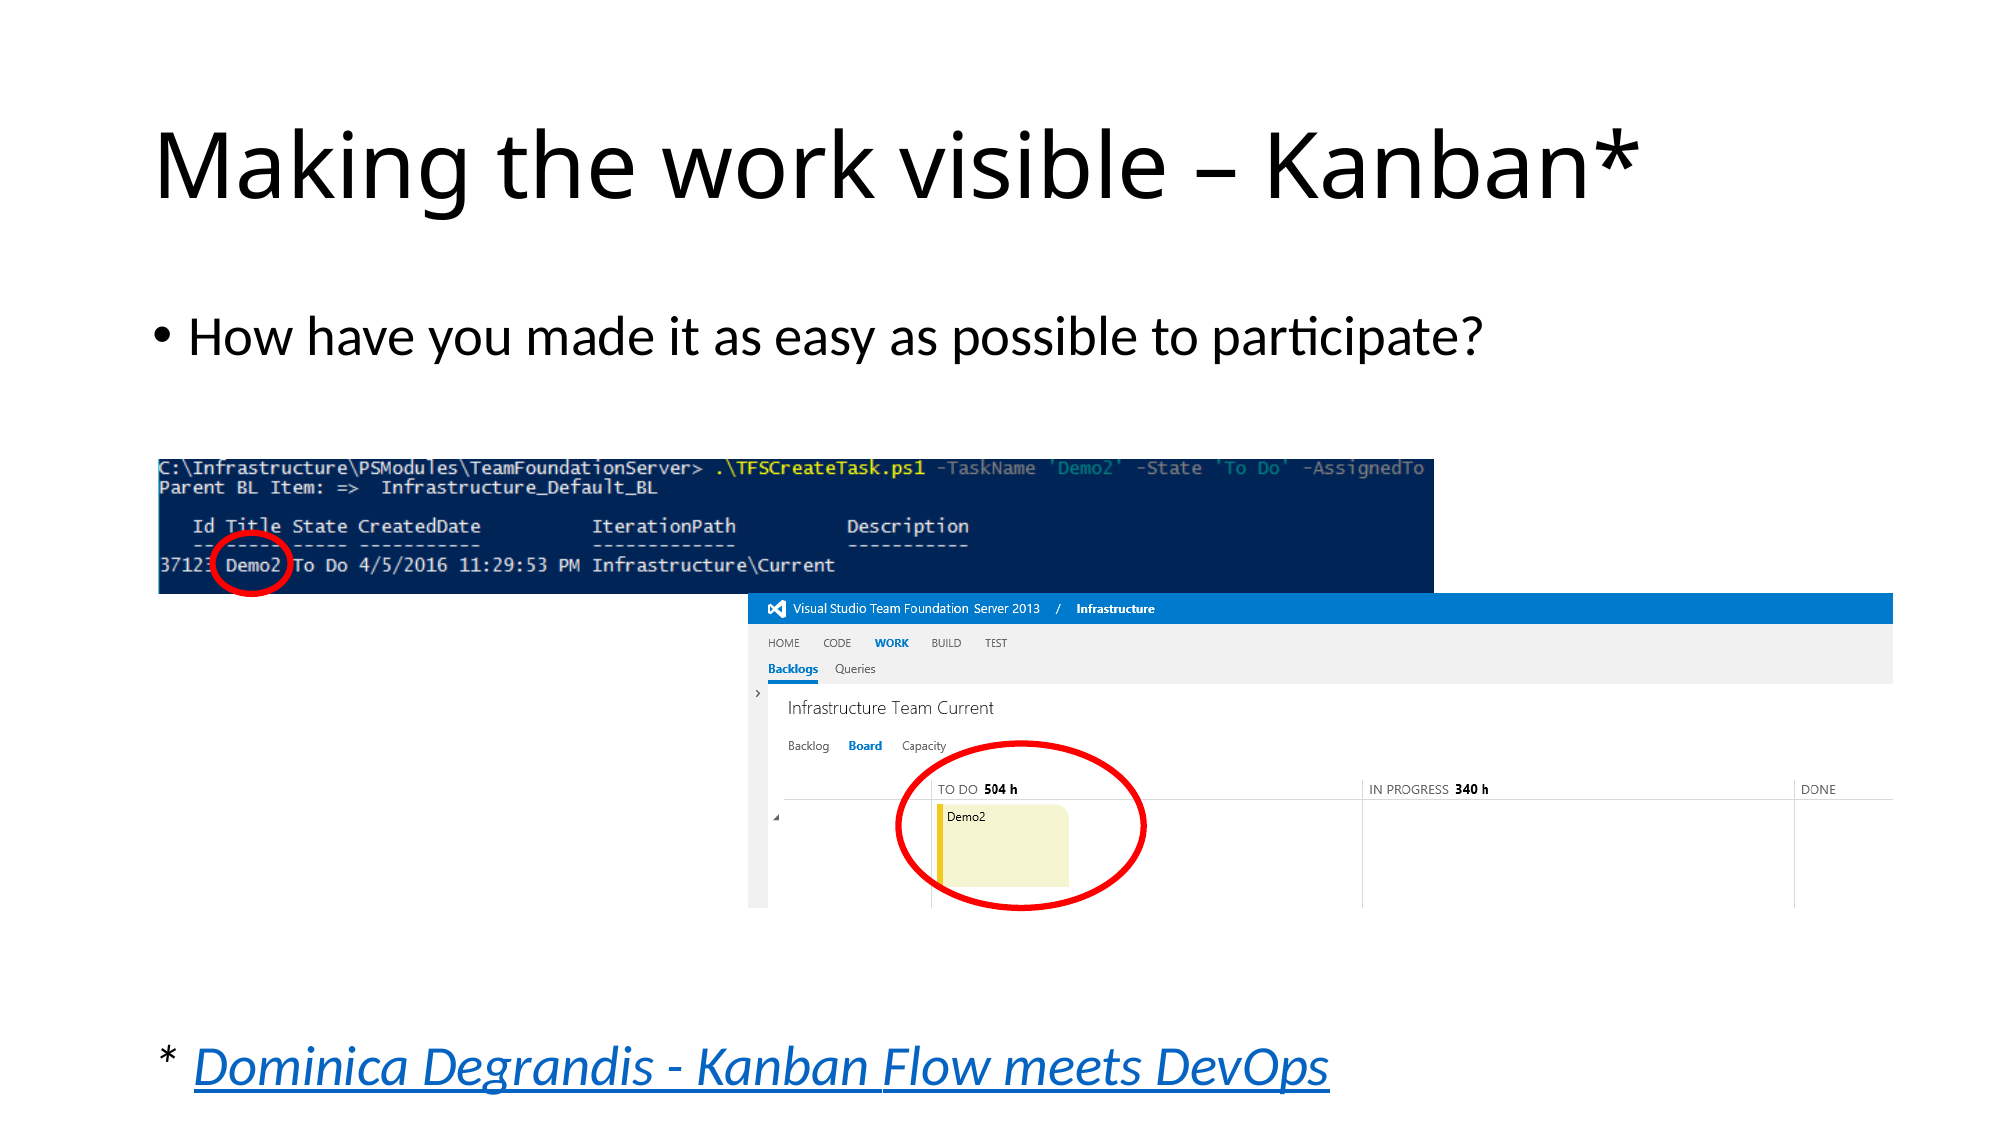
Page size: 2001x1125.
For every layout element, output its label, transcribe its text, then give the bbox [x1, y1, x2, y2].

title Making the work visible – Kanban* [137, 59, 1863, 278]
list How have you made it as easy as possible to participate? * Dominica Degrandis - Kanban Flow meets DevOps [137, 299, 1863, 1107]
picture [158, 459, 1893, 908]
